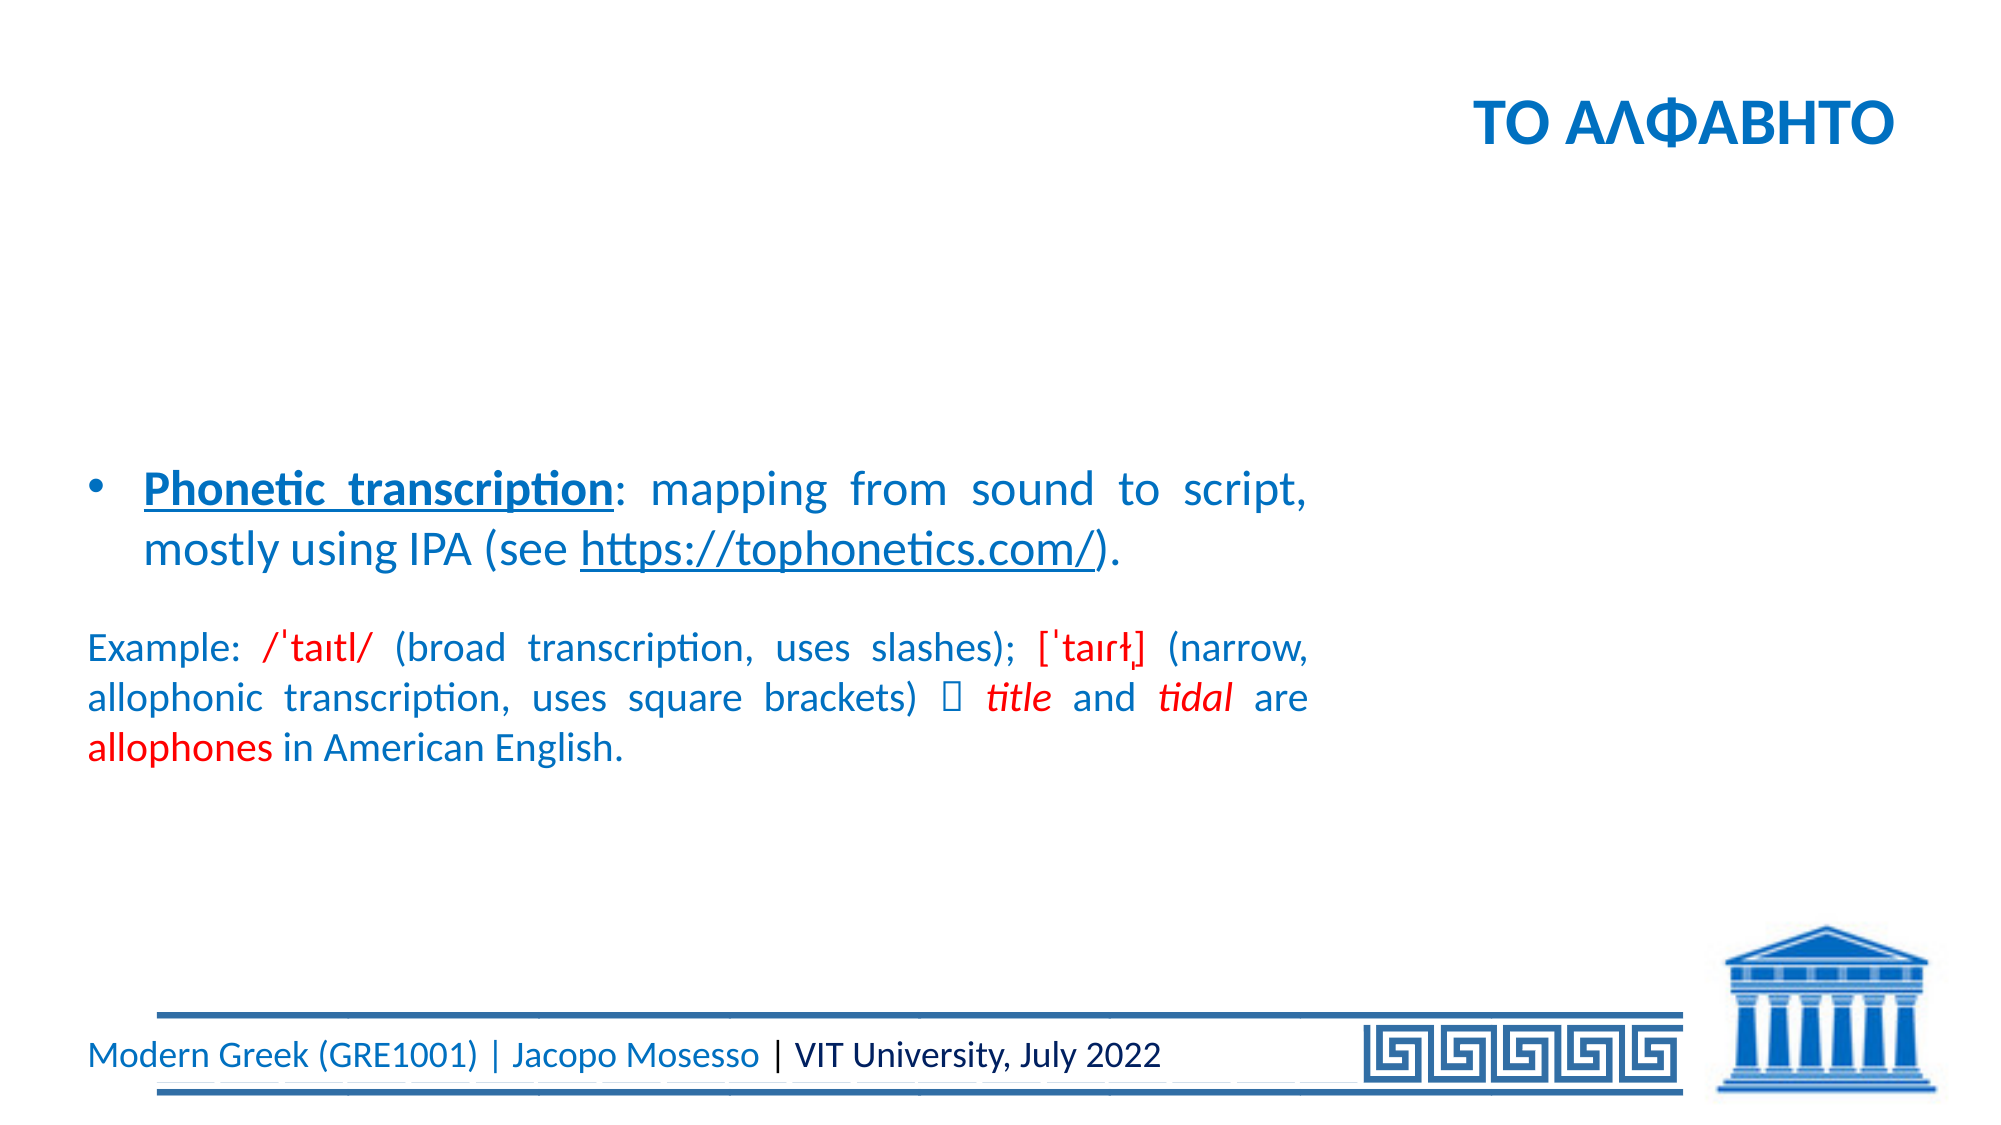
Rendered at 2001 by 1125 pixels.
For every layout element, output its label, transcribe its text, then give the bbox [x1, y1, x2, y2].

text_box Phonetic transcription: mapping from sound to script, mostly using IPA (see https://tophonetics.com/). Example: /ˈtaɪtl/ (broad transcription, uses slashes); [ˈtaɪɾɫ̩] (narrow, allophonic transcription, uses square brackets)  title and tidal are allophones in American English. [72, 447, 1324, 778]
text_box ΤΟ ΑΛΦΑΒΗΤΟ [1371, 70, 1998, 166]
picture [1686, 862, 1969, 1125]
text_box Modern Greek (GRE1001) | Jacopo Mosesso | VIT University, July 2022 [72, 1022, 156, 1083]
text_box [156, 1010, 1684, 1096]
